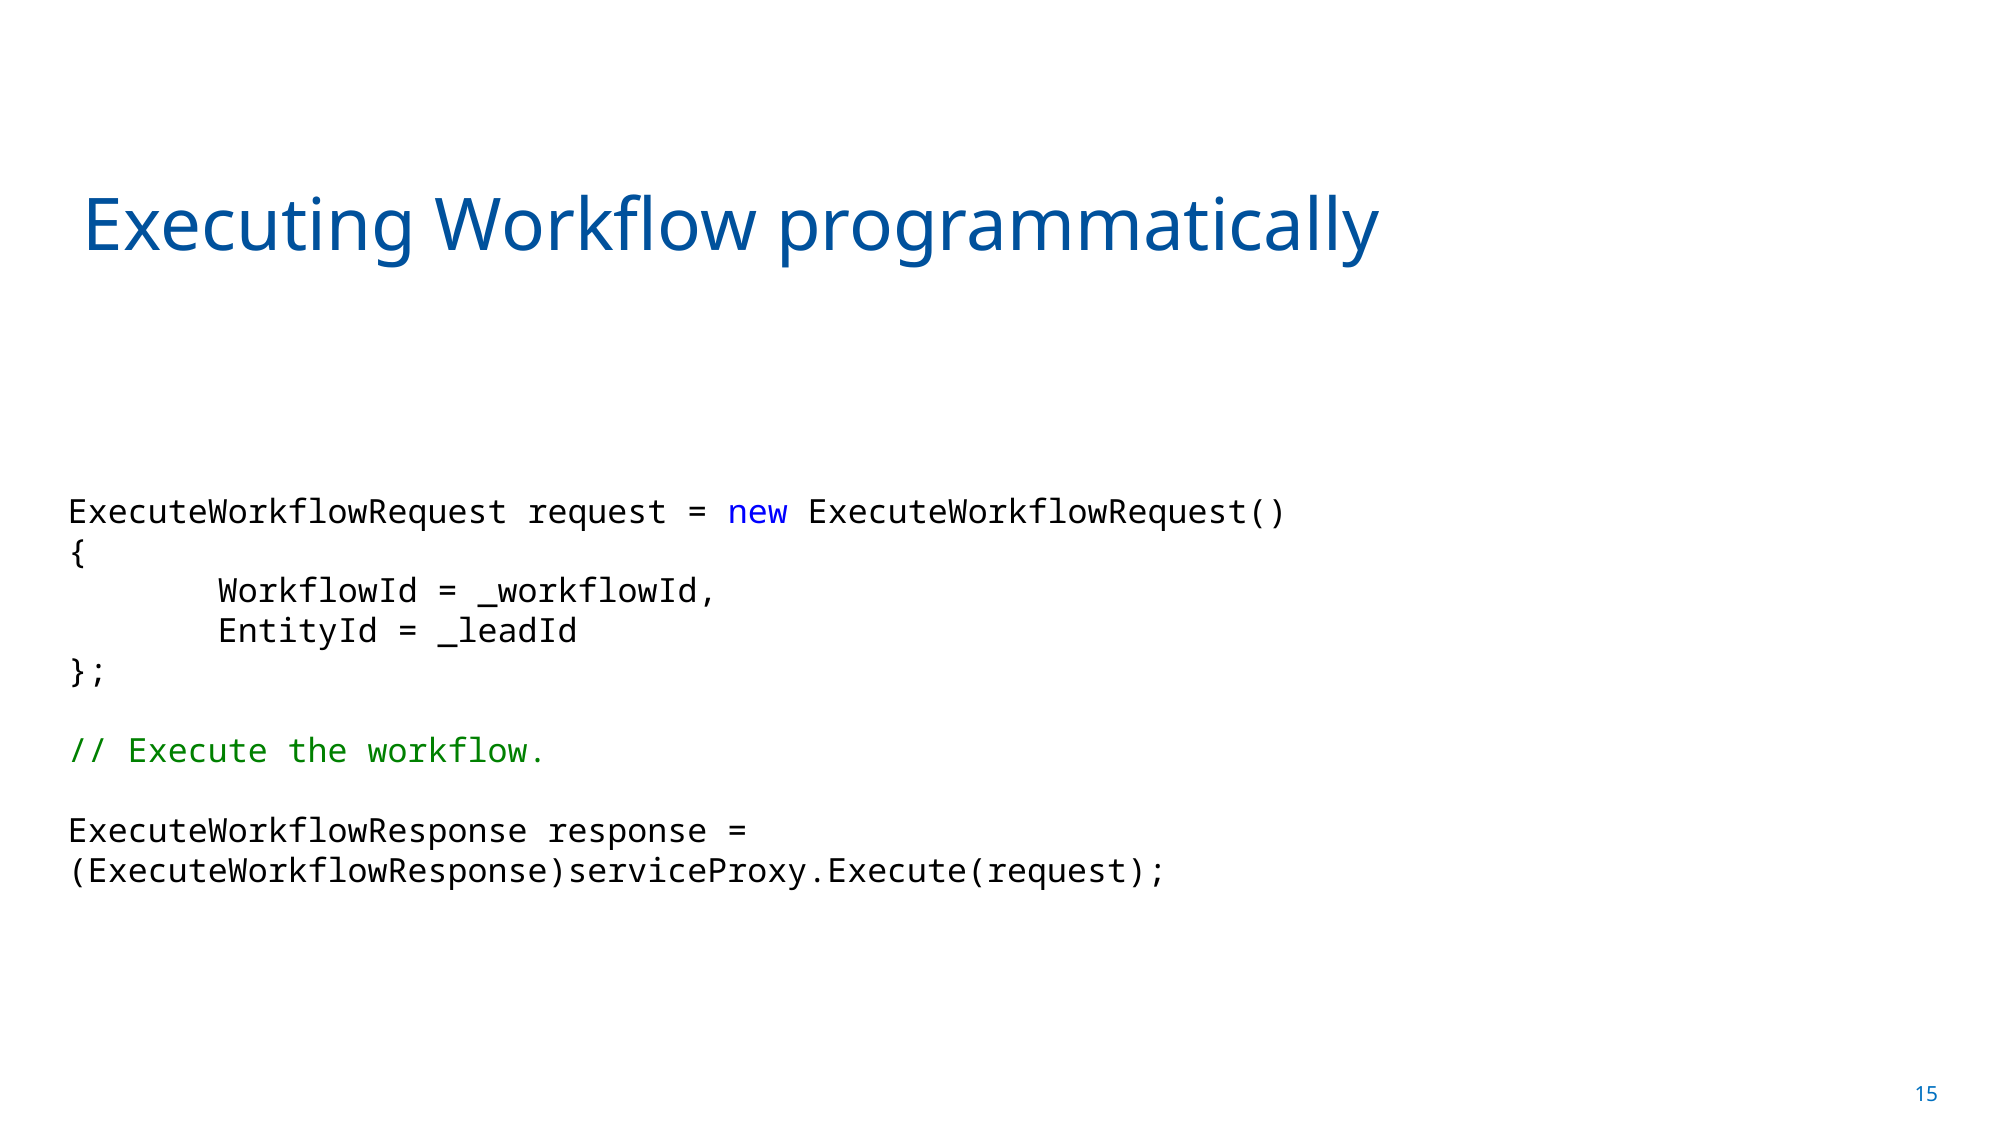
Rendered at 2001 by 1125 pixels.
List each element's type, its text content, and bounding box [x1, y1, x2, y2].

list ExecuteWorkflowRequest request = new ExecuteWorkflowRequest() { WorkflowId = _workflowId, EntityId = _leadId }; // Execute the workflow. ExecuteWorkflowResponse response = (ExecuteWorkflowResponse)serviceProxy.Execute(request); [67, 370, 1762, 1009]
title Executing Workflow programmatically [67, 170, 1565, 273]
